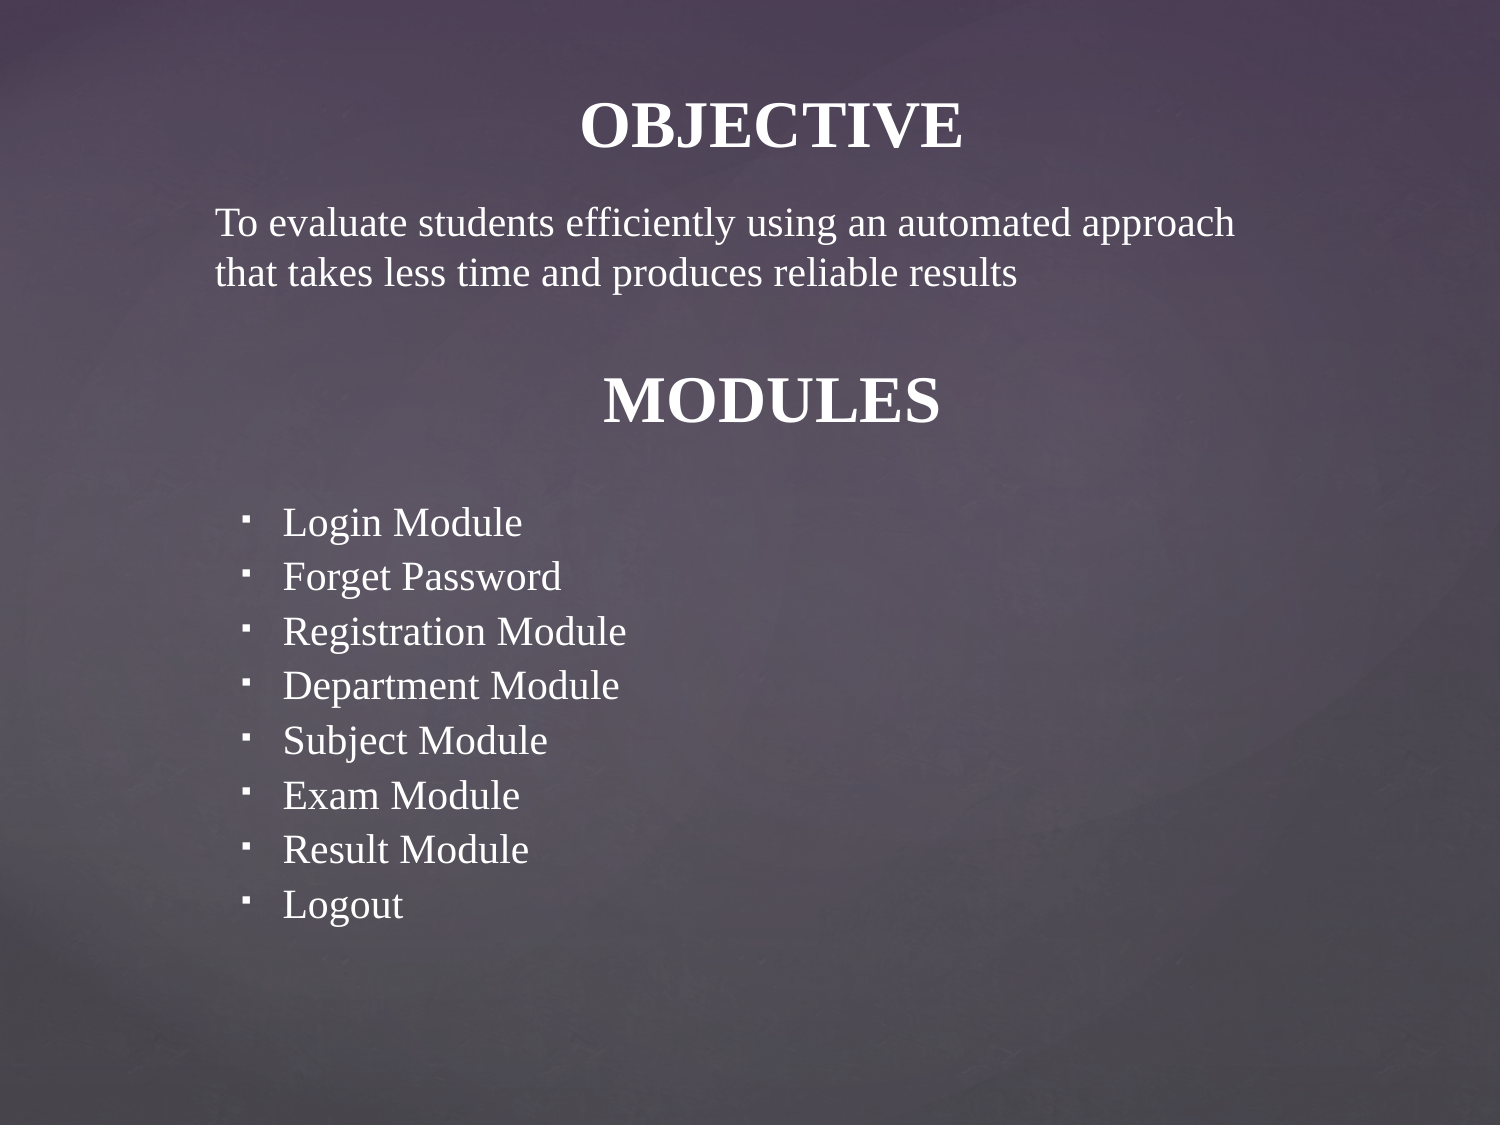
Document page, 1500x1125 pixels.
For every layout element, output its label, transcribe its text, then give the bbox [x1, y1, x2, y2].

text_box OBJECTIVE [424, 75, 1113, 175]
text_box To evaluate students efficiently using an automated approach that takes less time and produces reliable results [199, 187, 1263, 303]
list MODULES [425, 350, 1113, 450]
list Login Module Forget Password Registration Module Department Module Subject Module Exam Module Result Module Logout [162, 375, 783, 1052]
